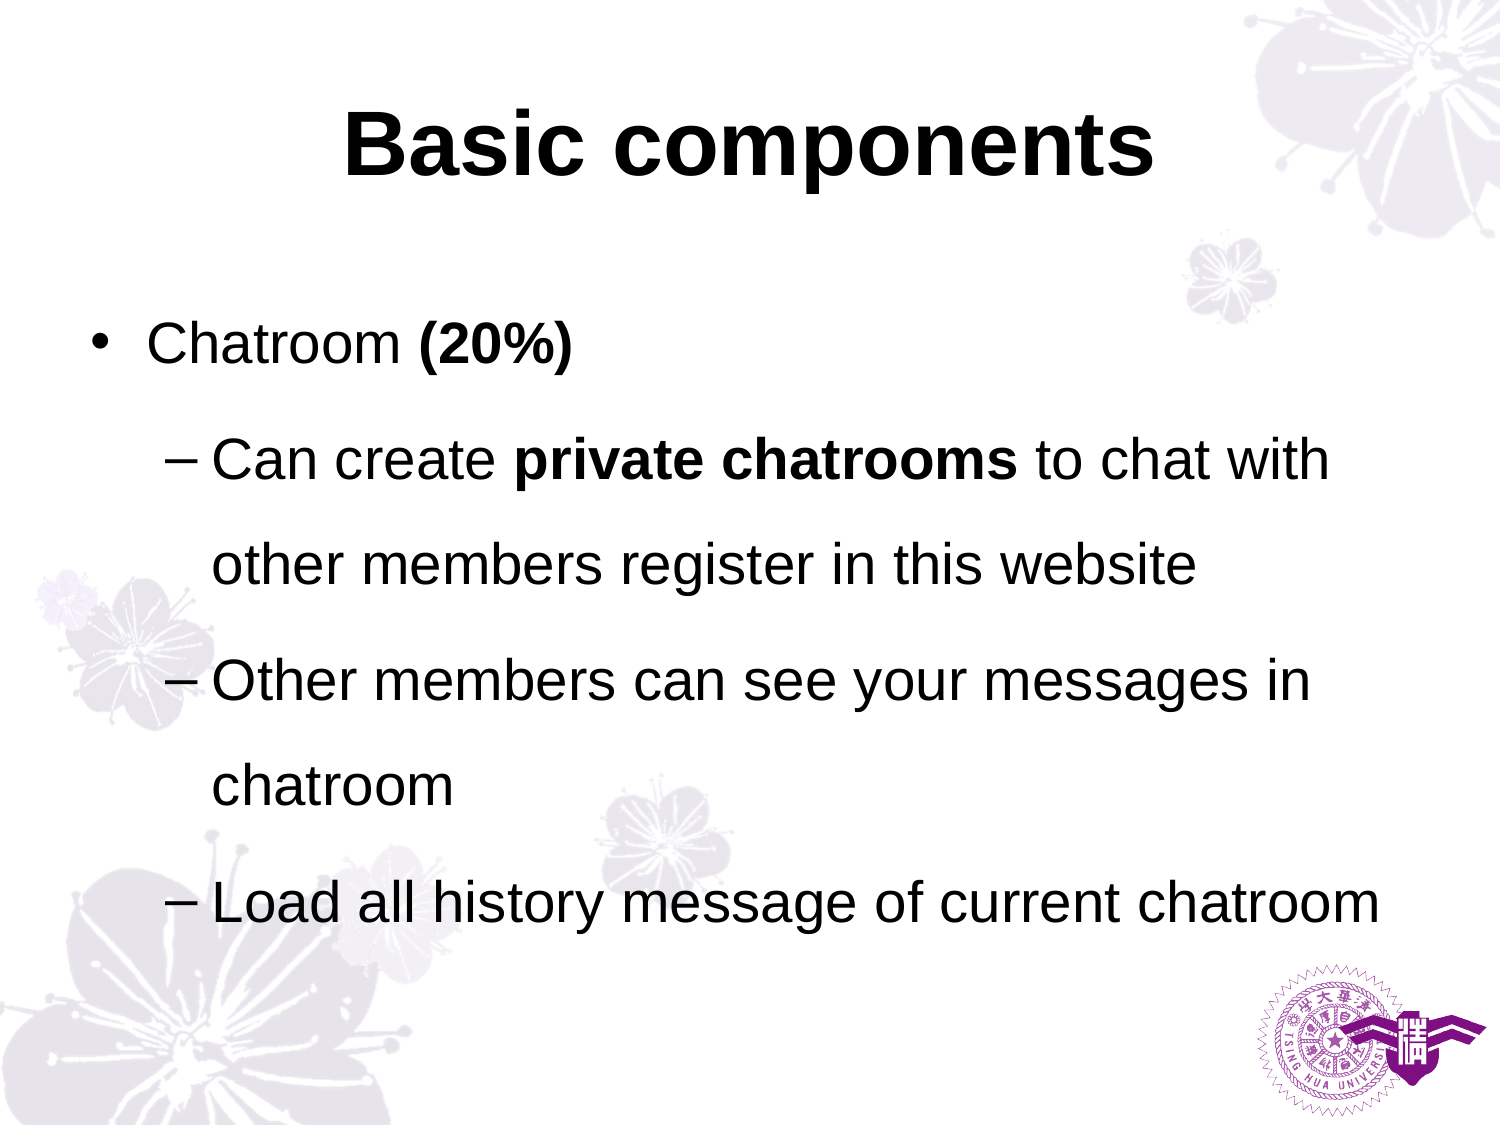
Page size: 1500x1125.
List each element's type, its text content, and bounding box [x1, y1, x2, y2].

title Basic components [75, 45, 1425, 233]
list Chatroom (20%) Can create private chatrooms to chat with other members register in this website Other members can see your messages in chatroom Load all history message of current chatroom [75, 262, 1425, 1071]
picture [0, 0, 1500, 1125]
